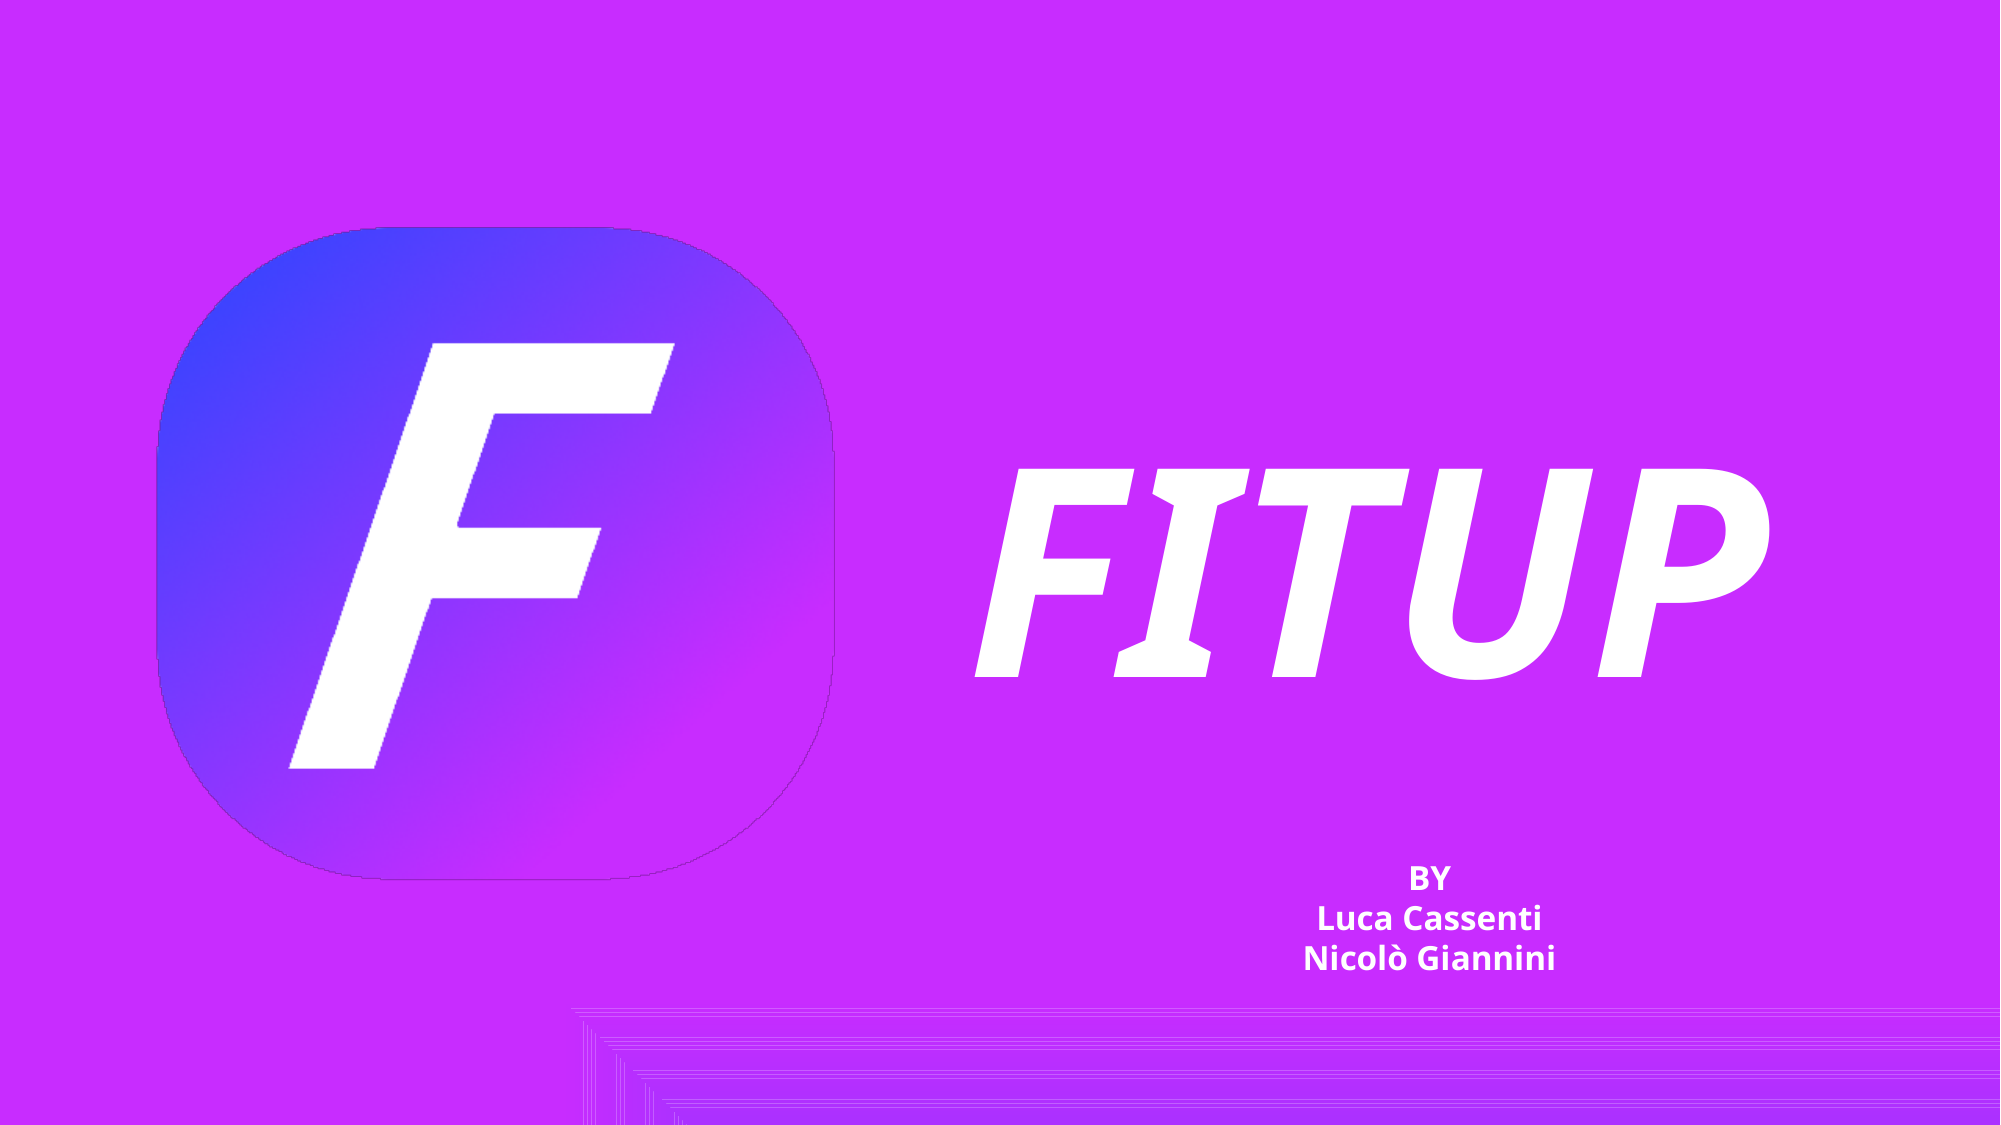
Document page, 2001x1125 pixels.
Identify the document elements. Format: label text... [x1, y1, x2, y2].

text_box BY Luca Cassenti Nicolò Giannini [1287, 849, 1572, 985]
picture [93, 162, 894, 963]
text_box FITUP [953, 378, 1846, 743]
